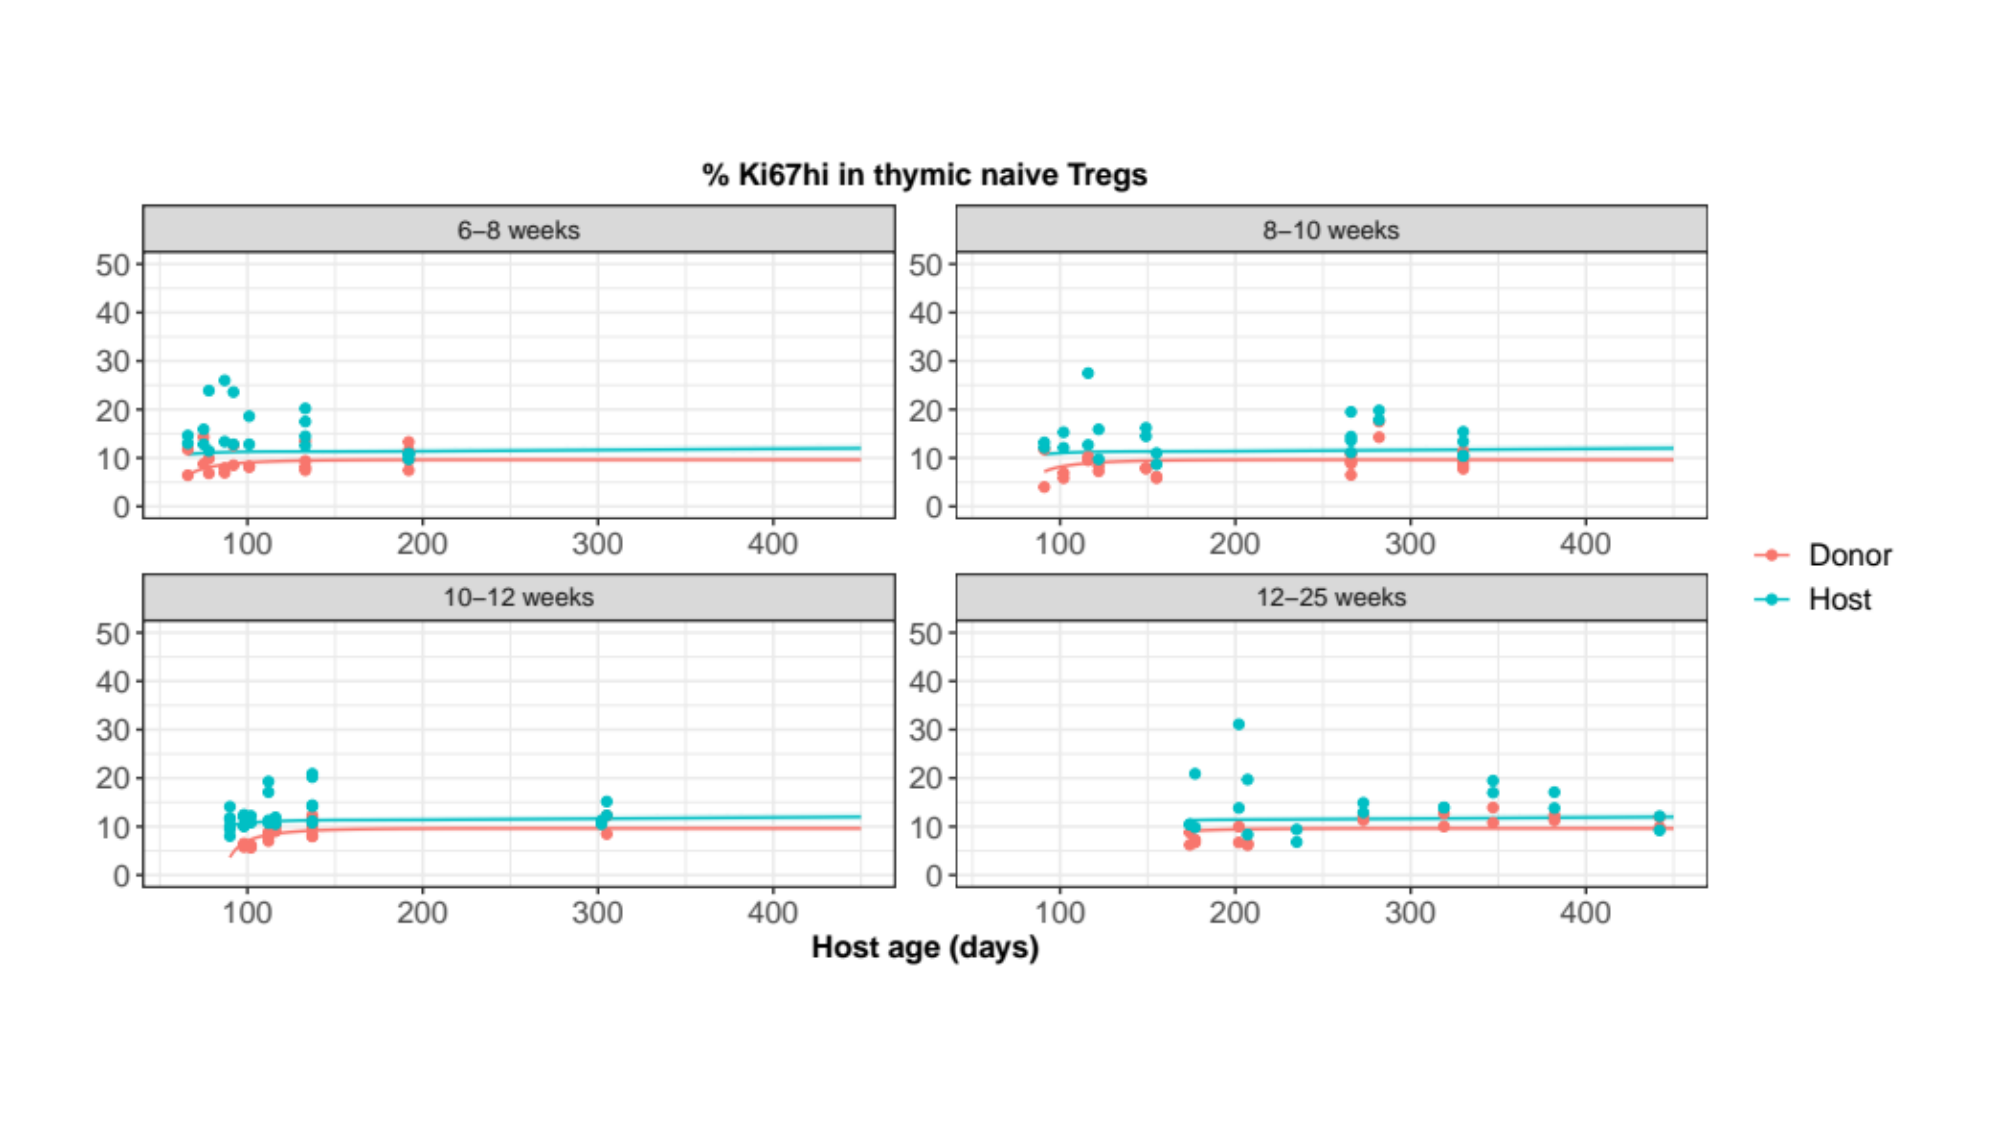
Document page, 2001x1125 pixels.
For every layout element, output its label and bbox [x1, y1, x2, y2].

picture [83, 149, 1917, 975]
